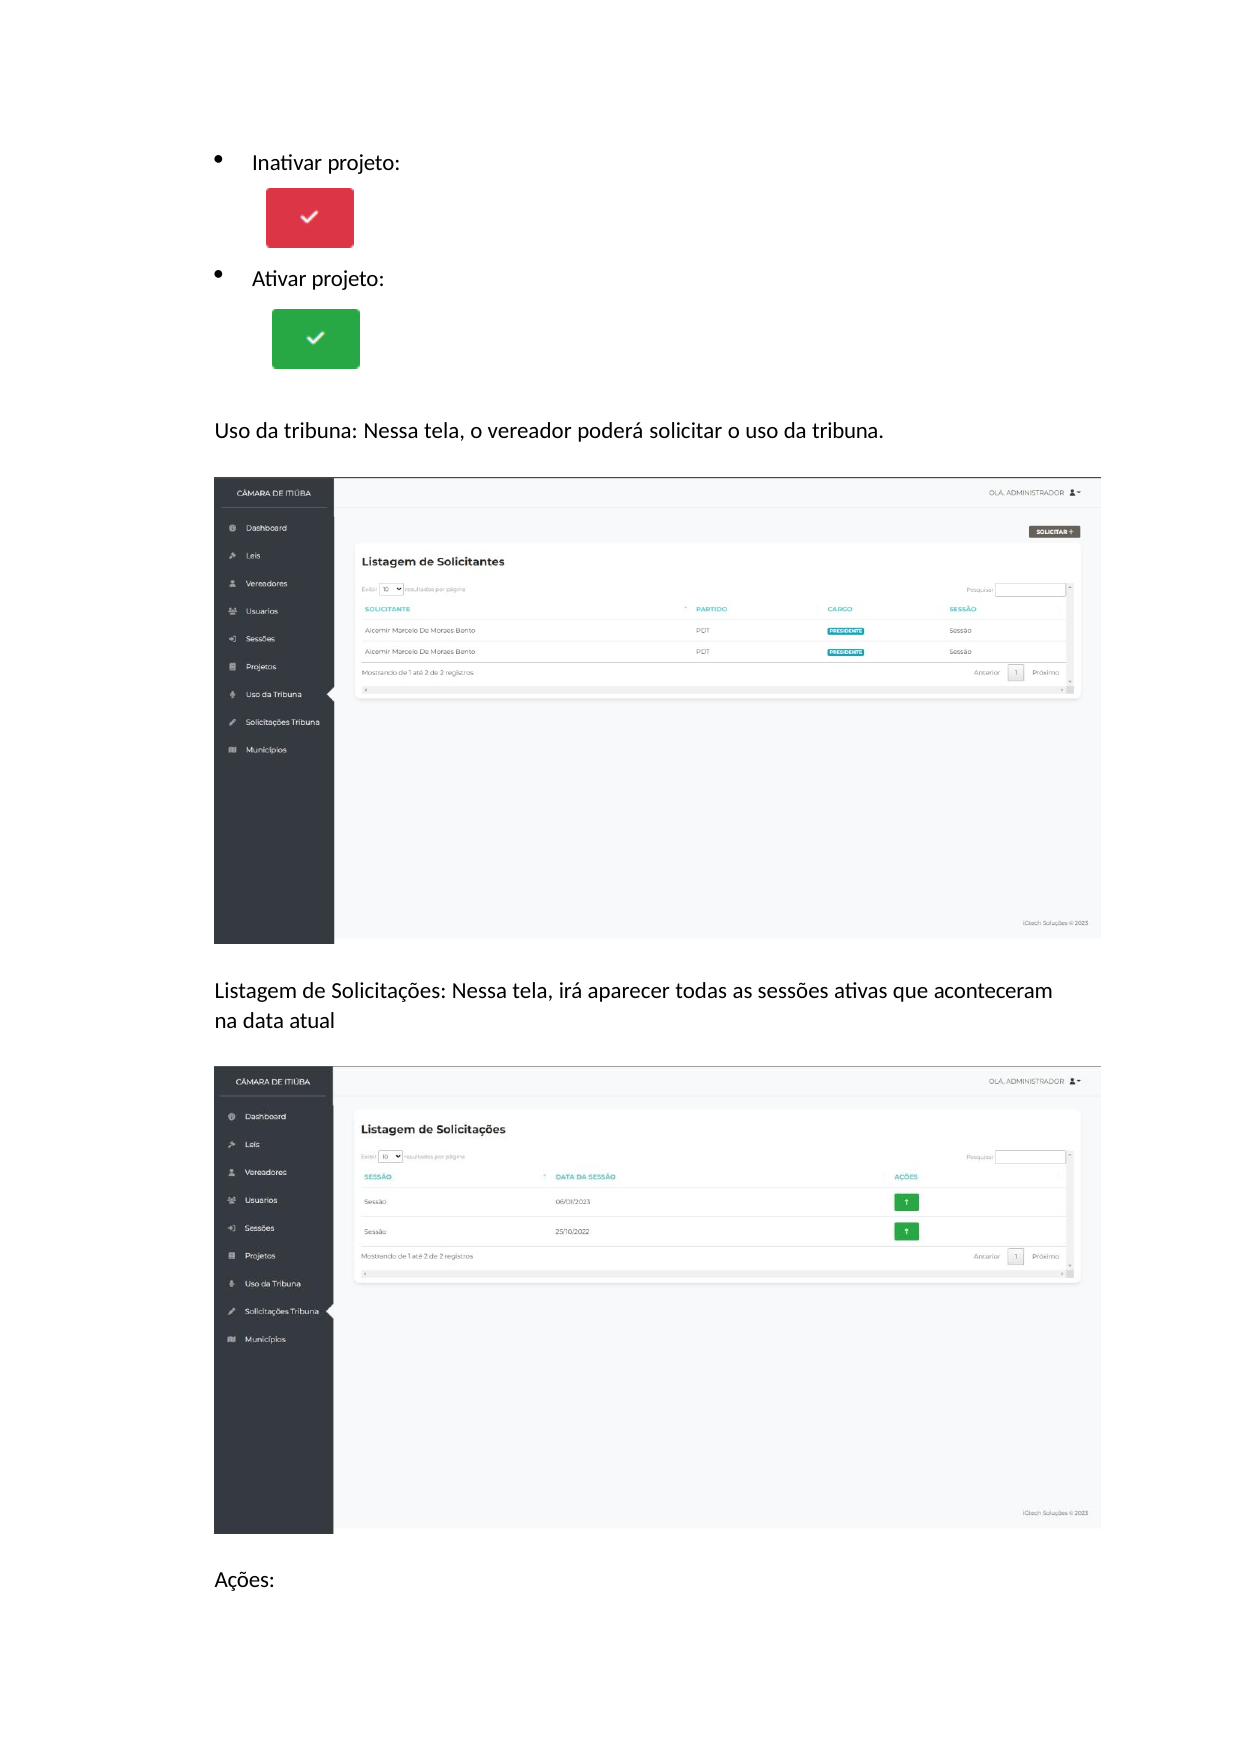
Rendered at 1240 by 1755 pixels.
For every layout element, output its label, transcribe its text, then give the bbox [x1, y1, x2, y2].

text_box Ações: [212, 1562, 279, 1593]
text_box Listagem de Solicitações: Nessa tela, irá aparecer todas as sessões ativas que aconteceram na data atual [212, 970, 1057, 1033]
picture [214, 477, 1101, 944]
text_box Ativar projeto: [212, 260, 390, 291]
picture [214, 1066, 1101, 1534]
picture [265, 188, 354, 248]
text_box Uso da tribuna: Nessa tela, o vereador poderá solicitar o uso da tribuna. [212, 413, 886, 444]
picture [272, 309, 361, 370]
text_box Inativar projeto: [212, 145, 406, 176]
